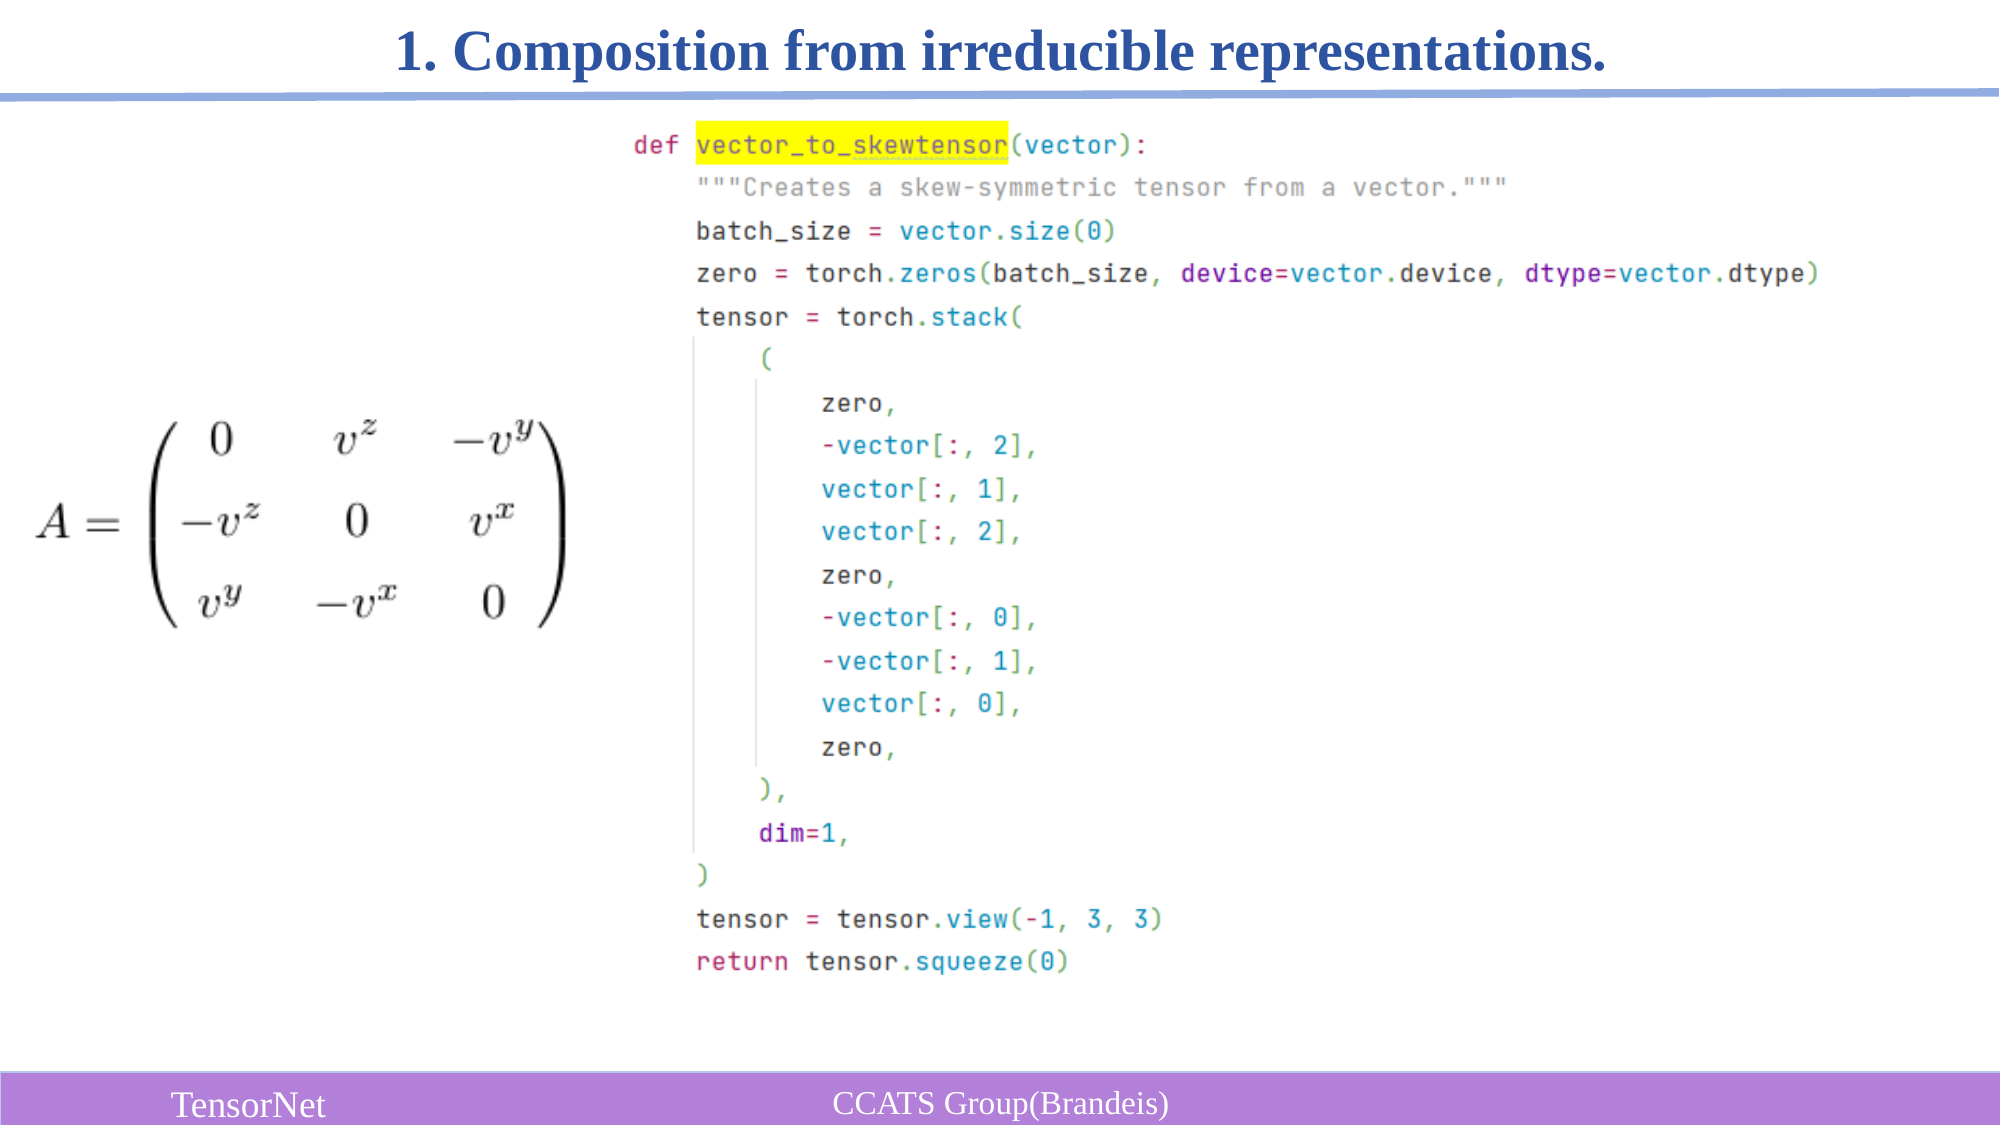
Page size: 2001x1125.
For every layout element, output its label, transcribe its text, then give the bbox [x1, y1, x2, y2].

text_box 1. Composition from irreducible representations. [217, 98, 2000, 102]
picture [631, 117, 1917, 987]
picture [11, 301, 587, 724]
text_box TensorNet [0, 1072, 497, 1125]
footer CCATS Group(Brandeis) [663, 1072, 1340, 1125]
slide_number [1736, 1072, 2000, 1125]
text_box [0, 91, 2000, 98]
text_box 1. Composition from irreducible representations. [0, 5, 2000, 91]
text_box [0, 1071, 2000, 1125]
